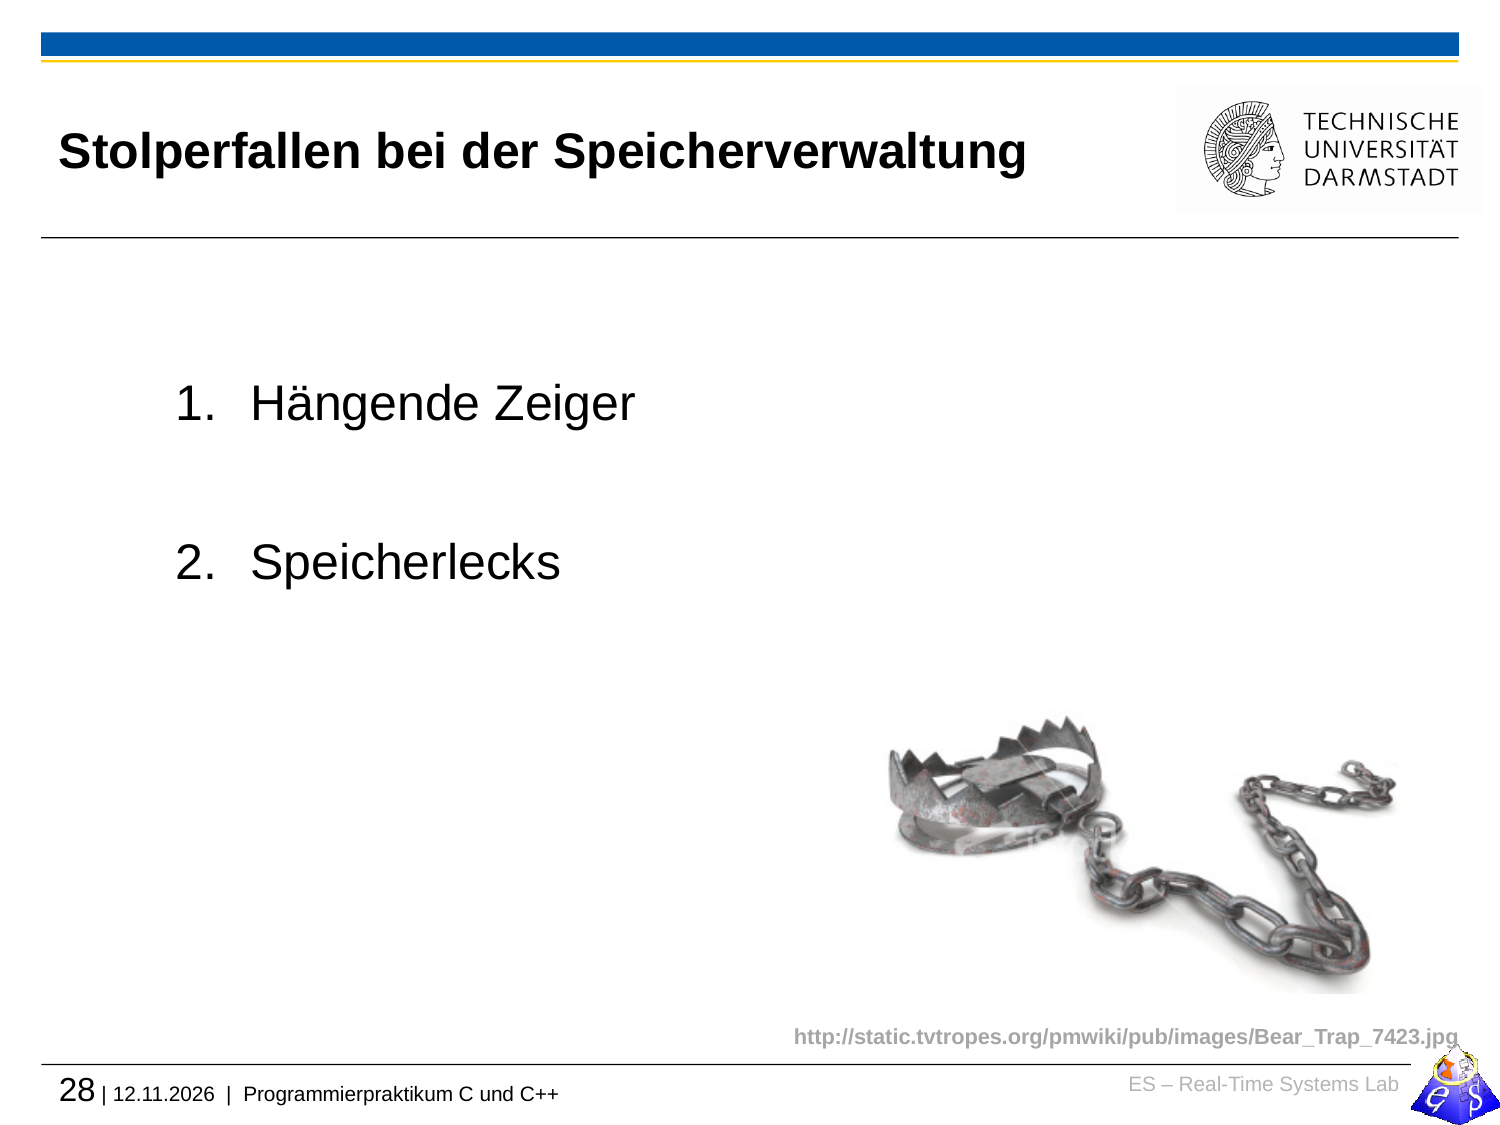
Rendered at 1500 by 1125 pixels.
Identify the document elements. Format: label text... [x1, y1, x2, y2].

picture [1187, 84, 1483, 214]
list Hängende Zeiger Speicherlecks [41, 243, 1459, 1059]
title Stolperfallen bei der Speicherverwaltung [58, 80, 1187, 218]
picture [820, 597, 1415, 994]
picture [1411, 1057, 1500, 1125]
text_box http://static.tvtropes.org/pmwiki/pub/images/Bear_Trap_7423.jpg [751, 1017, 1500, 1057]
